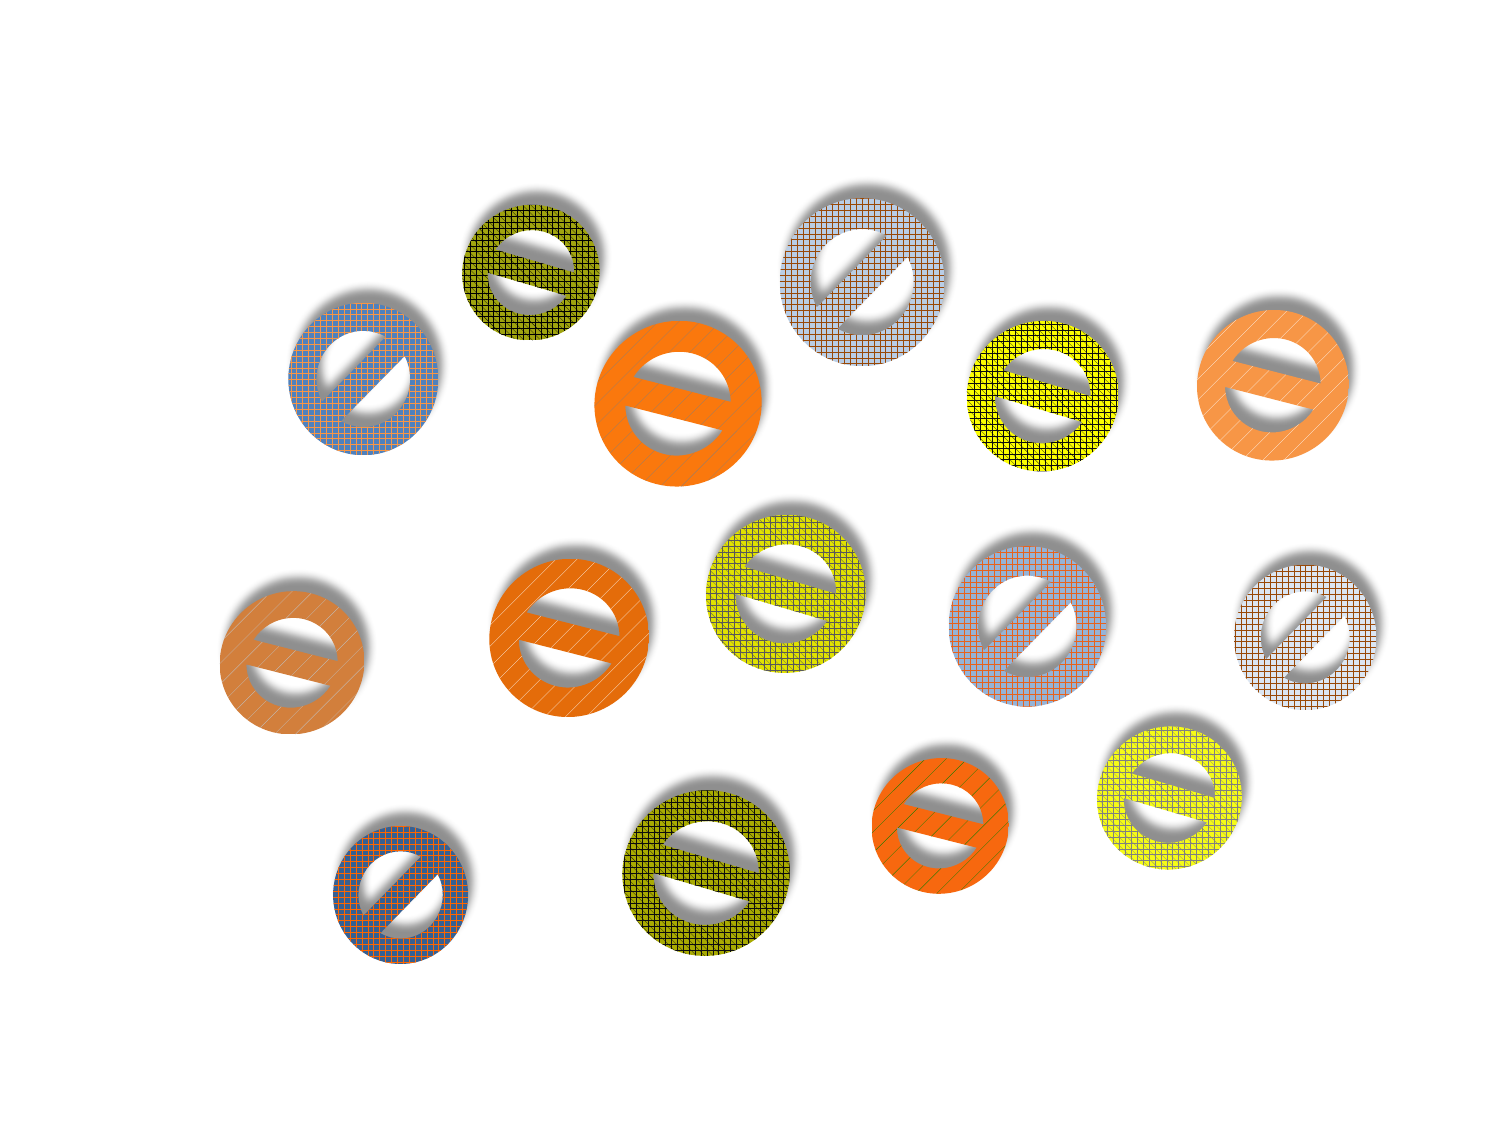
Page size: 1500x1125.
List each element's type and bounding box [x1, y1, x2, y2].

text_box [218, 590, 366, 736]
text_box [778, 197, 946, 367]
text_box [621, 789, 791, 957]
text_box [488, 558, 650, 718]
text_box [870, 757, 1010, 895]
text_box [705, 514, 867, 674]
text_box [461, 204, 601, 342]
text_box [1233, 563, 1378, 711]
text_box [593, 320, 763, 488]
text_box [965, 320, 1120, 473]
text_box [947, 545, 1107, 708]
text_box [1196, 309, 1350, 462]
text_box [287, 301, 440, 457]
text_box [332, 825, 469, 965]
text_box [1096, 725, 1243, 871]
